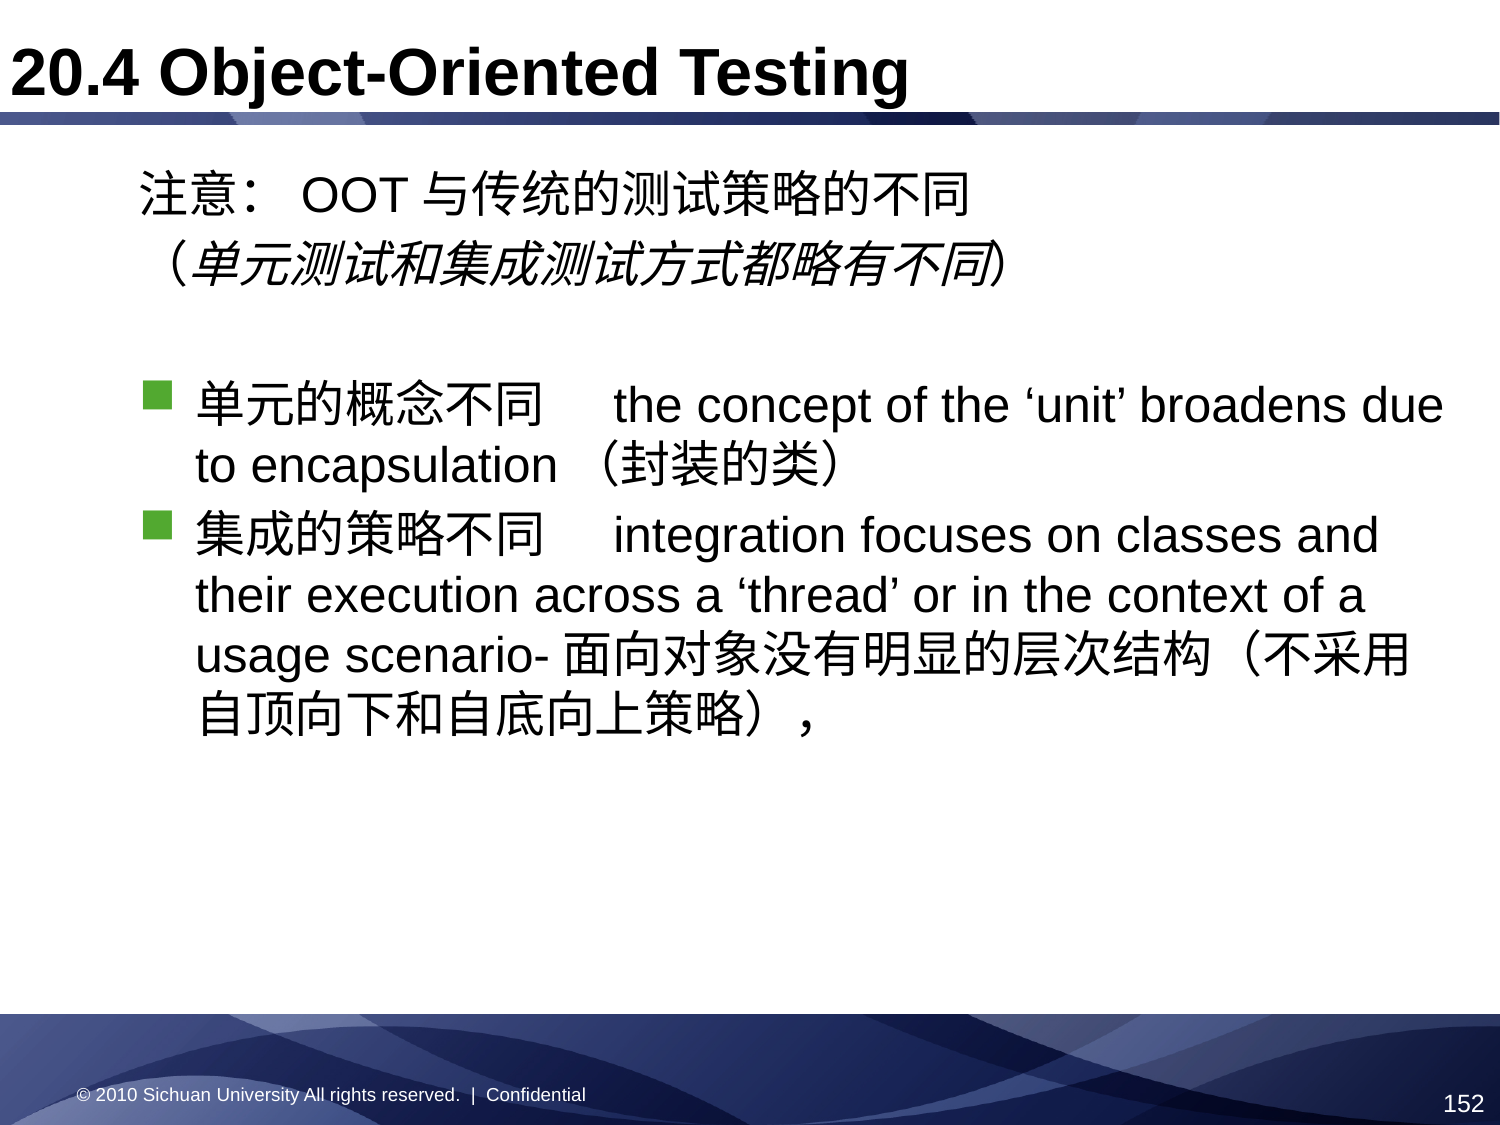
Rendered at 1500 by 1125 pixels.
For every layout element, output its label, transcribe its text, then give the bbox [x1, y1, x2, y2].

picture [0, 1014, 1500, 1125]
text_box 注意：OOT与传统的测试策略的不同 （单元测试和集成测试方式都略有不同） 单元的概念不同 the concept of the ‘unit’ broadens due to encapsulation（封装的类） 集成的策略不同 integration focuses on classes and their execution across a ‘thread’ or in the context of a usage scenario-面向对象没有明显的层次结构（不采用自顶向下和自底向上策略）， [123, 154, 1471, 852]
text_box [1187, 1087, 1500, 1125]
text_box 20.4 Object-Oriented Testing [0, 24, 924, 114]
picture [0, 112, 1500, 125]
text_box © 2010 Sichuan University All rights reserved. | Confidential [0, 1062, 663, 1113]
